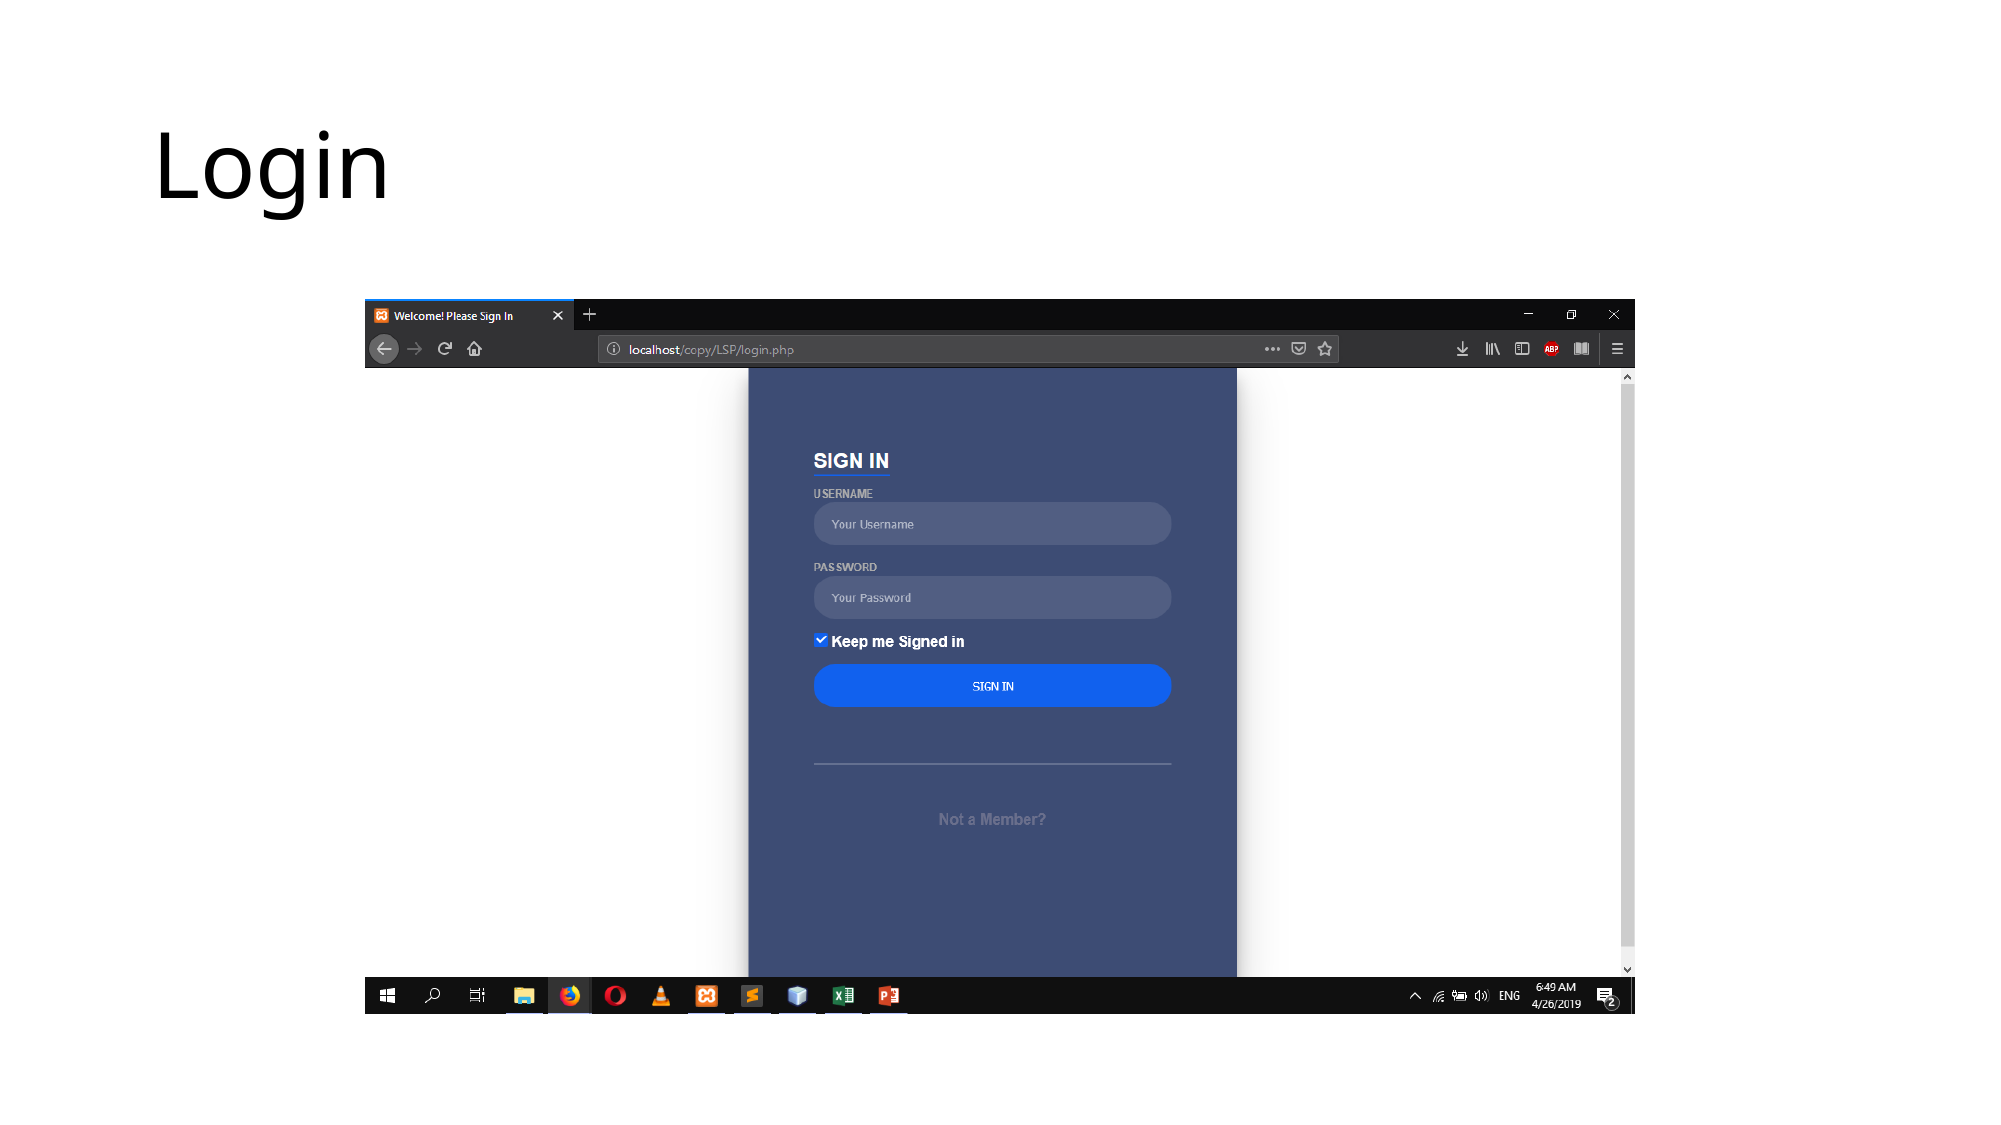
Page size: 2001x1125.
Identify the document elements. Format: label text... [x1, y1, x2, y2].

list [365, 299, 1635, 1014]
title Login [137, 59, 1863, 278]
